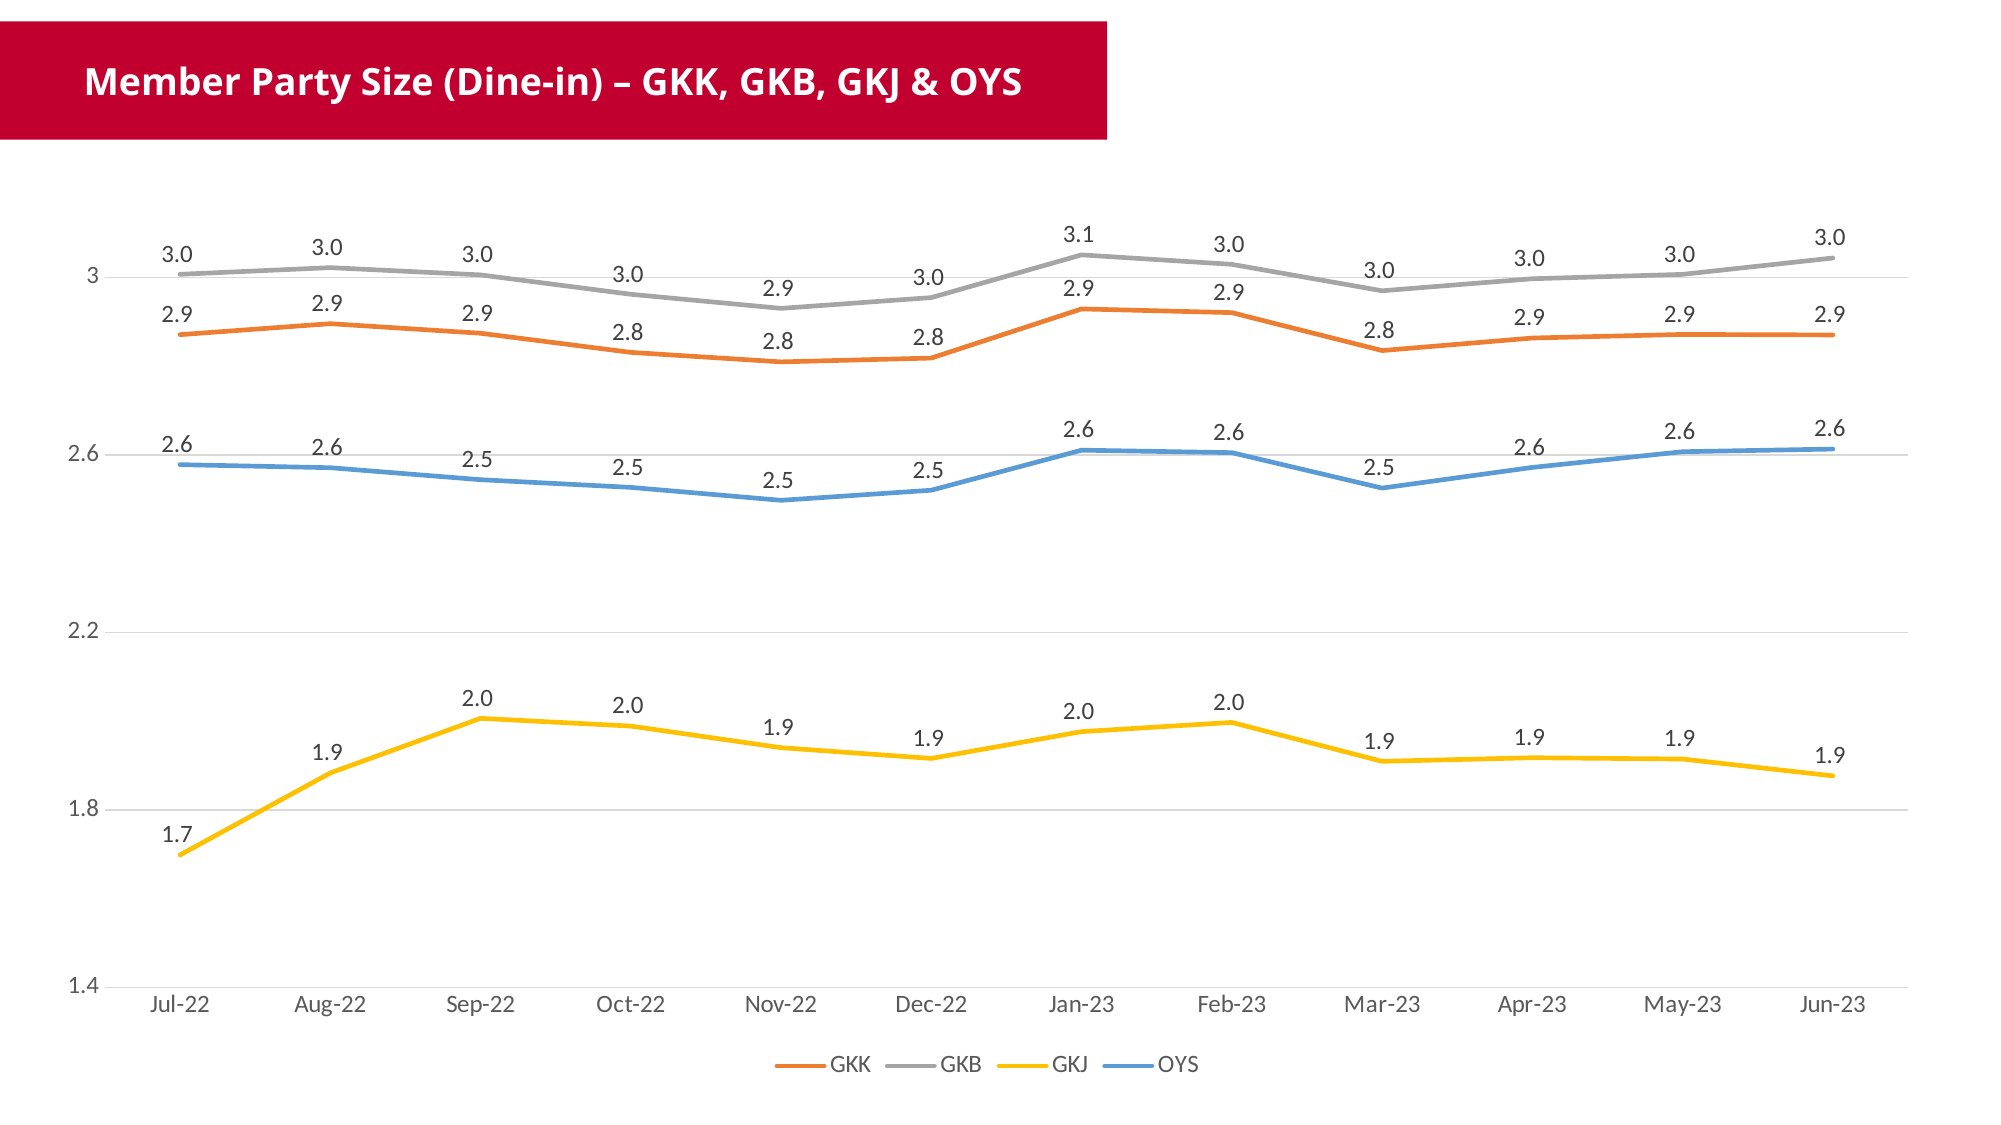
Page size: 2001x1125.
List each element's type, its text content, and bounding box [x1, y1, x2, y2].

text_box Member Party Size (Dine-in) – GKK, GKB, GKJ & OYS [0, 20, 1108, 141]
chart [29, 170, 1947, 1085]
